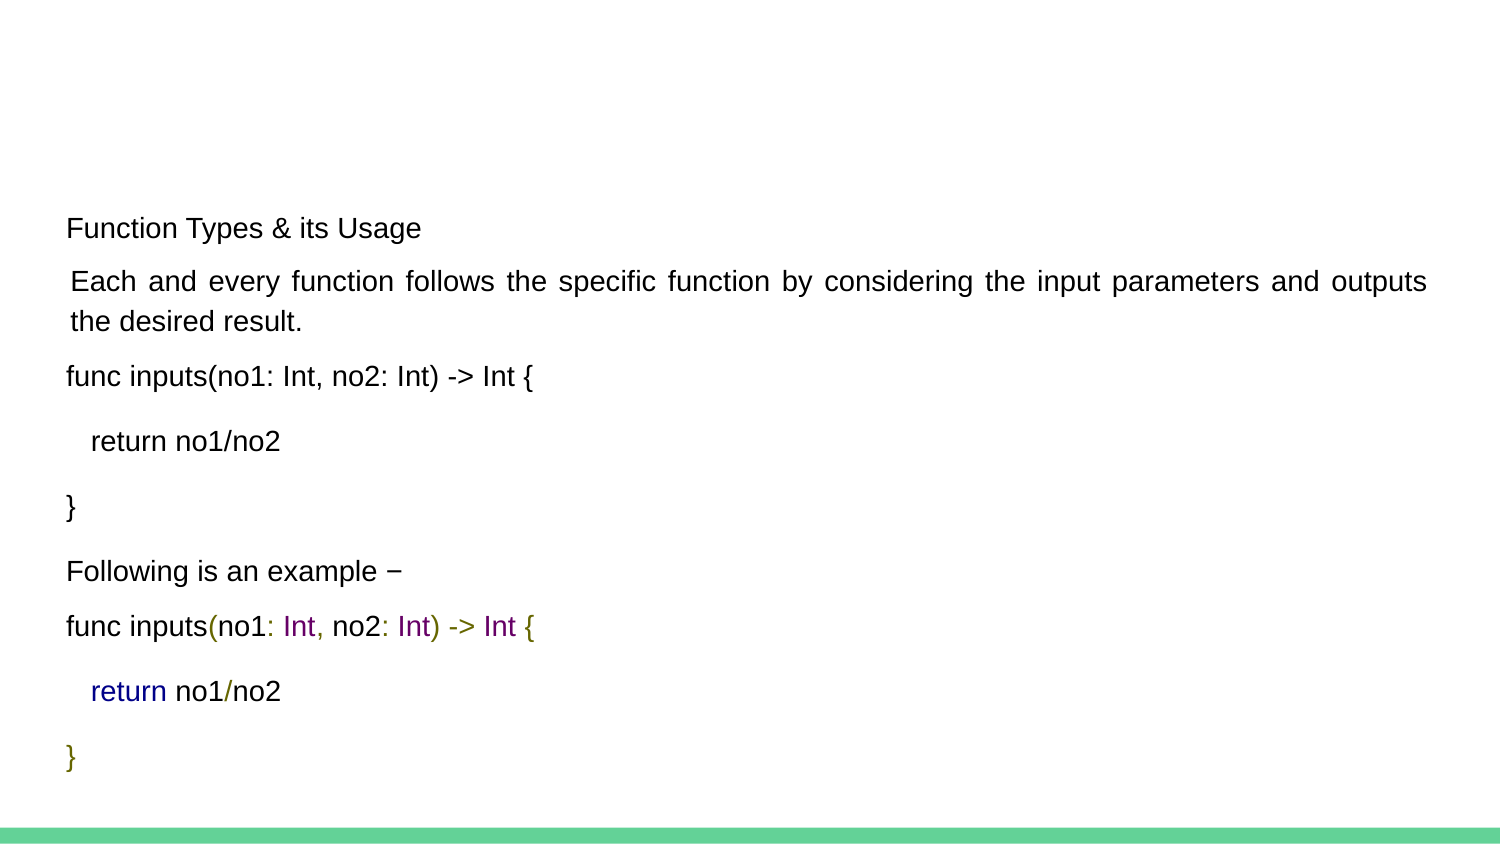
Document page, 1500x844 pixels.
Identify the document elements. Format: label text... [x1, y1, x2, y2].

list Function Types & its Usage Each and every function follows the specific function by considering the input parameters and outputs the desired result. func inputs(no1: Int, no2: Int) -> Int { return no1/no2 } Following is an example − func inputs(no1: Int, no2: Int) -> Int { return no1/no2 } [51, 189, 1449, 750]
